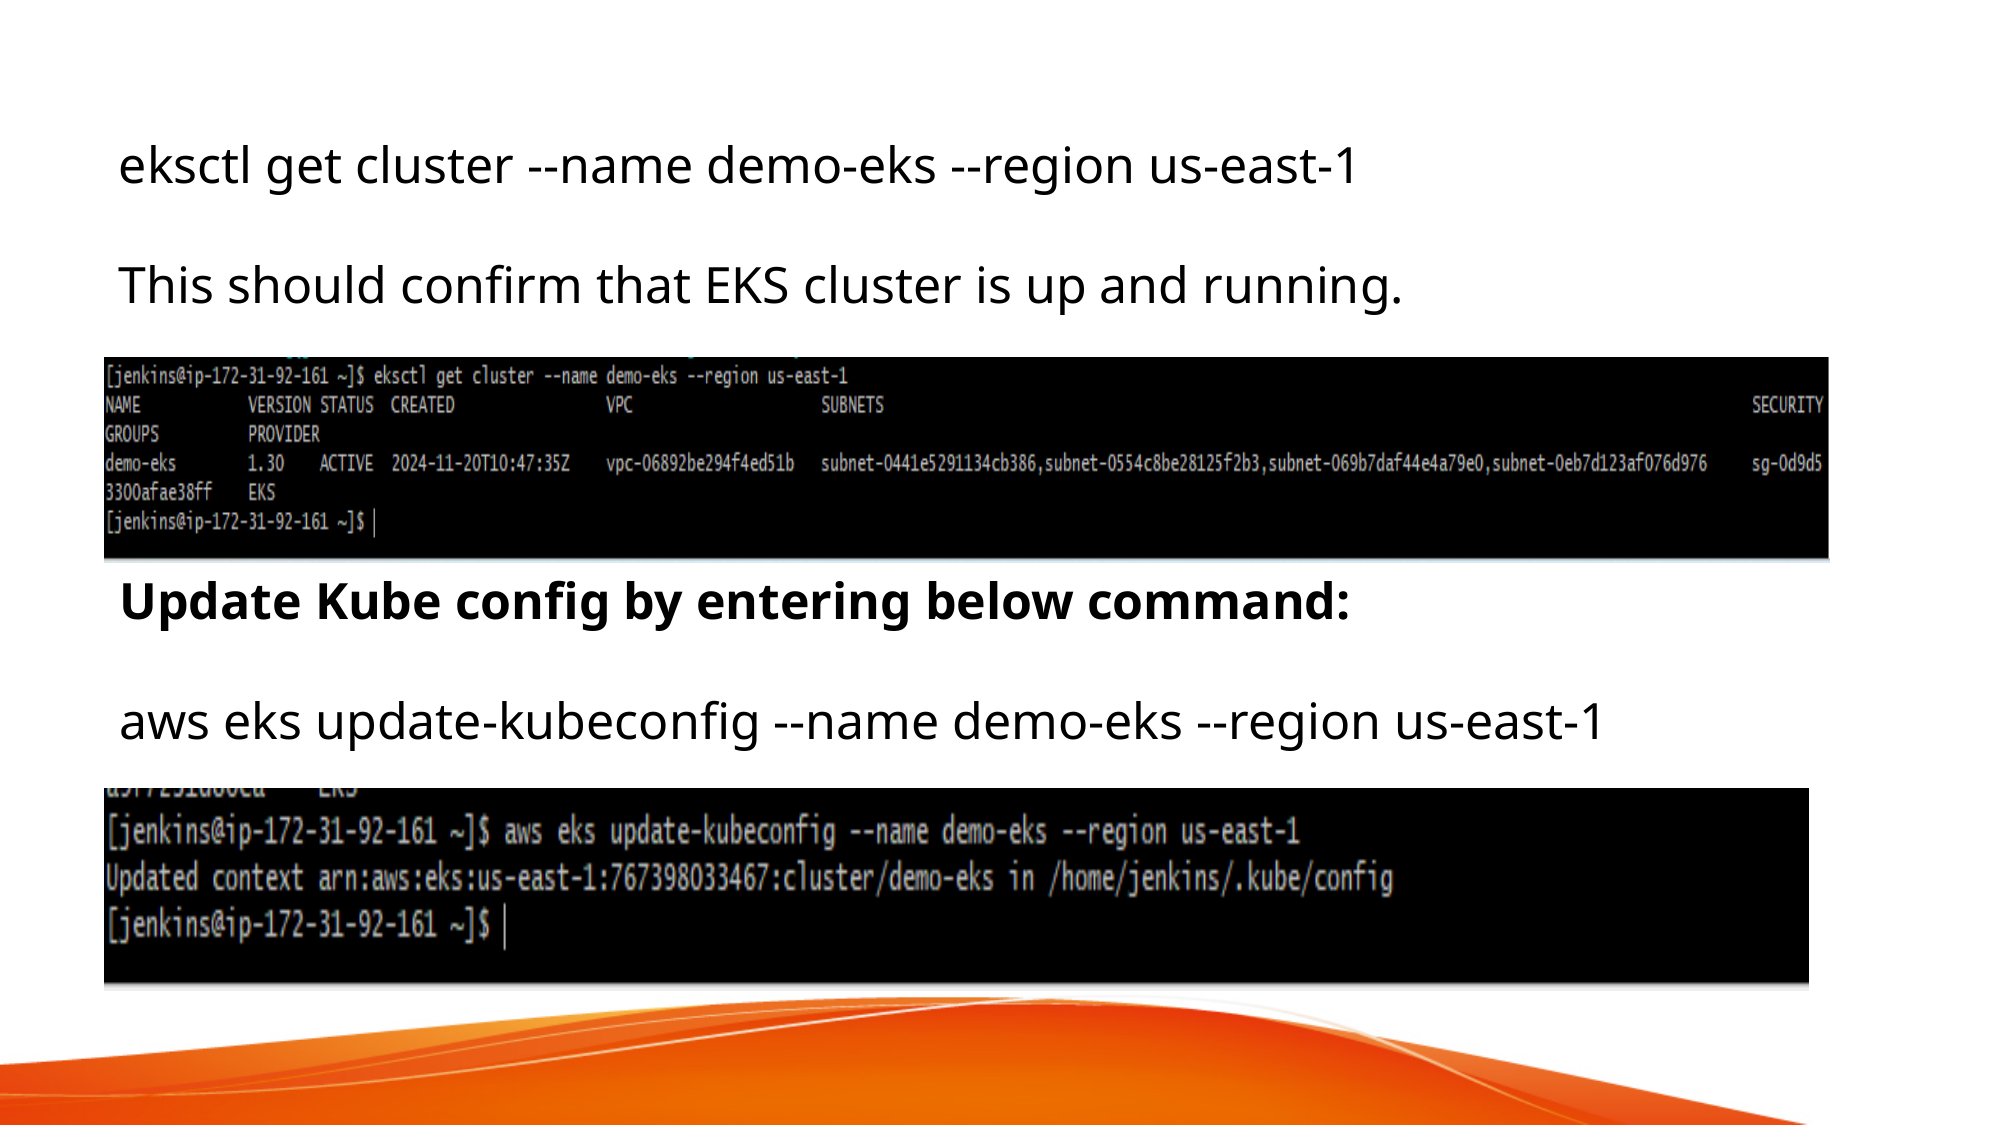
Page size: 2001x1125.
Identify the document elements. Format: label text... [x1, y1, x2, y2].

text_box Update Kube config by entering below command: aws eks update-kubeconfig --name demo-eks --region us-east-1 [104, 563, 1830, 1059]
text_box eksctl get cluster --name demo-eks --region us-east-1 This should confirm that EKS cluster is up and running. [104, 125, 1830, 321]
picture [0, 0, 2000, 1125]
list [104, 357, 1830, 563]
